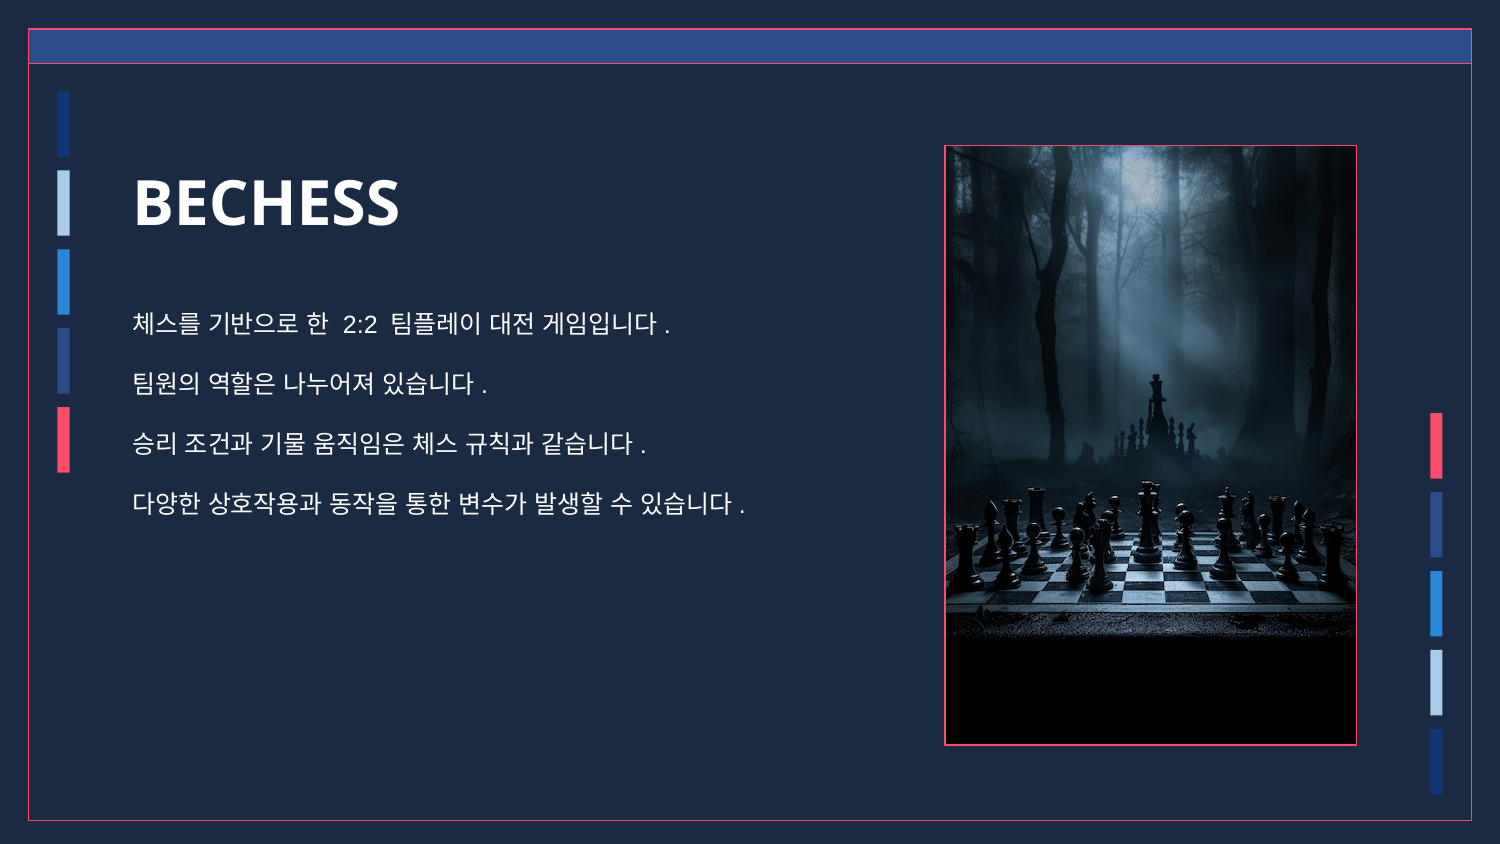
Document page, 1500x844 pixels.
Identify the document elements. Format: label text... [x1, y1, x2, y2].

subtitle 체스를 기반으로 한 2:2 팀플레이 대전 게임입니다. 팀원의 역할은 나누어져 있습니다. 승리 조건과 기물 움직임은 체스 규칙과 같습니다. 다양한 상호작용과 동작을 통한 변수가 발생할 수 있습니다. [116, 293, 855, 733]
picture [945, 145, 1356, 745]
title BECHESS [116, 83, 822, 254]
